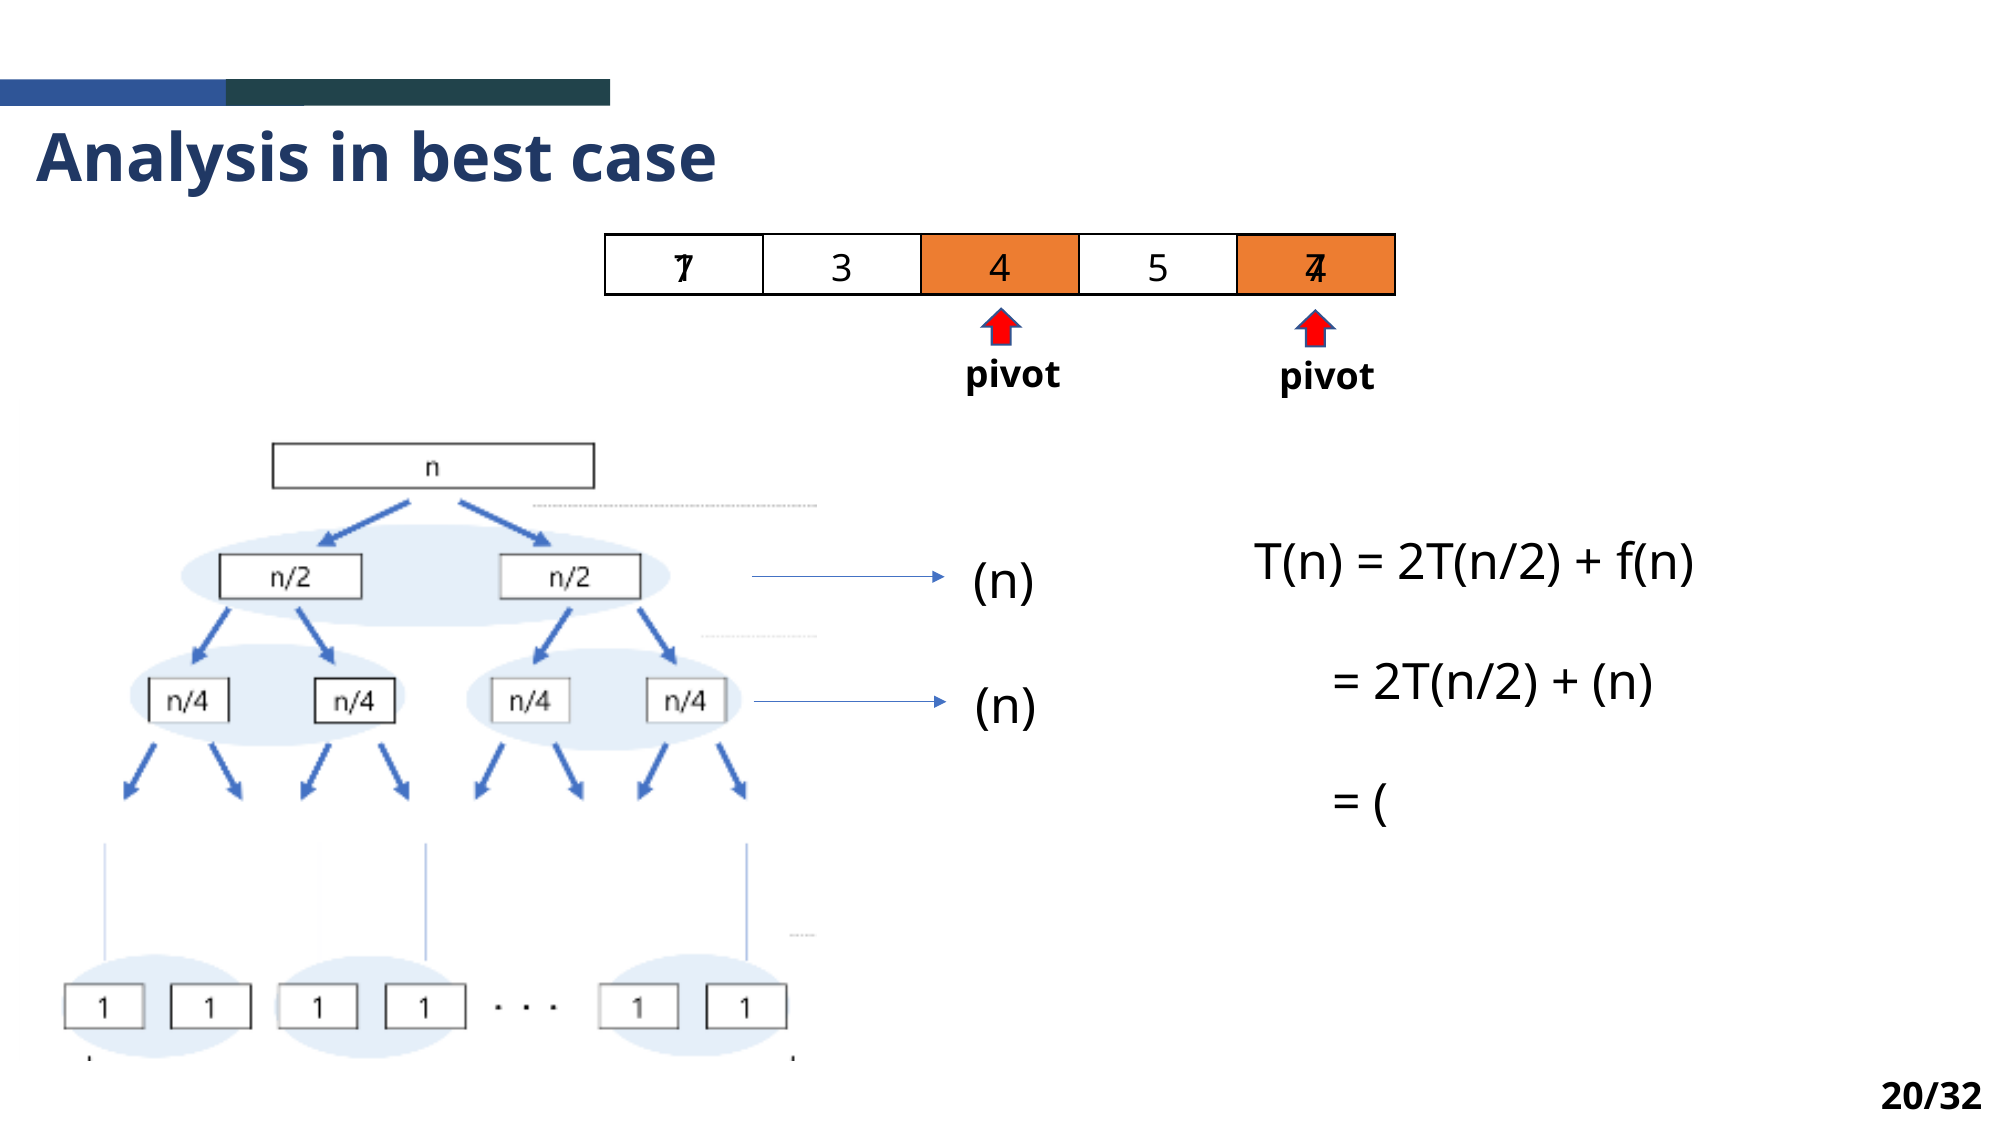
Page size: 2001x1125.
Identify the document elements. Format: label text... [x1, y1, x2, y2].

text_box 20/32 [1866, 1064, 2000, 1125]
table_header 4 [922, 235, 1078, 293]
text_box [950, 308, 1086, 404]
text_box Analysis in best case [21, 106, 860, 202]
table_header 3 [764, 235, 920, 293]
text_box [1264, 310, 1401, 405]
table_header 1 [606, 235, 762, 293]
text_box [0, 79, 611, 106]
table_header 7 [1238, 235, 1394, 293]
picture [18, 399, 817, 1061]
table_header 5 [1080, 235, 1236, 293]
